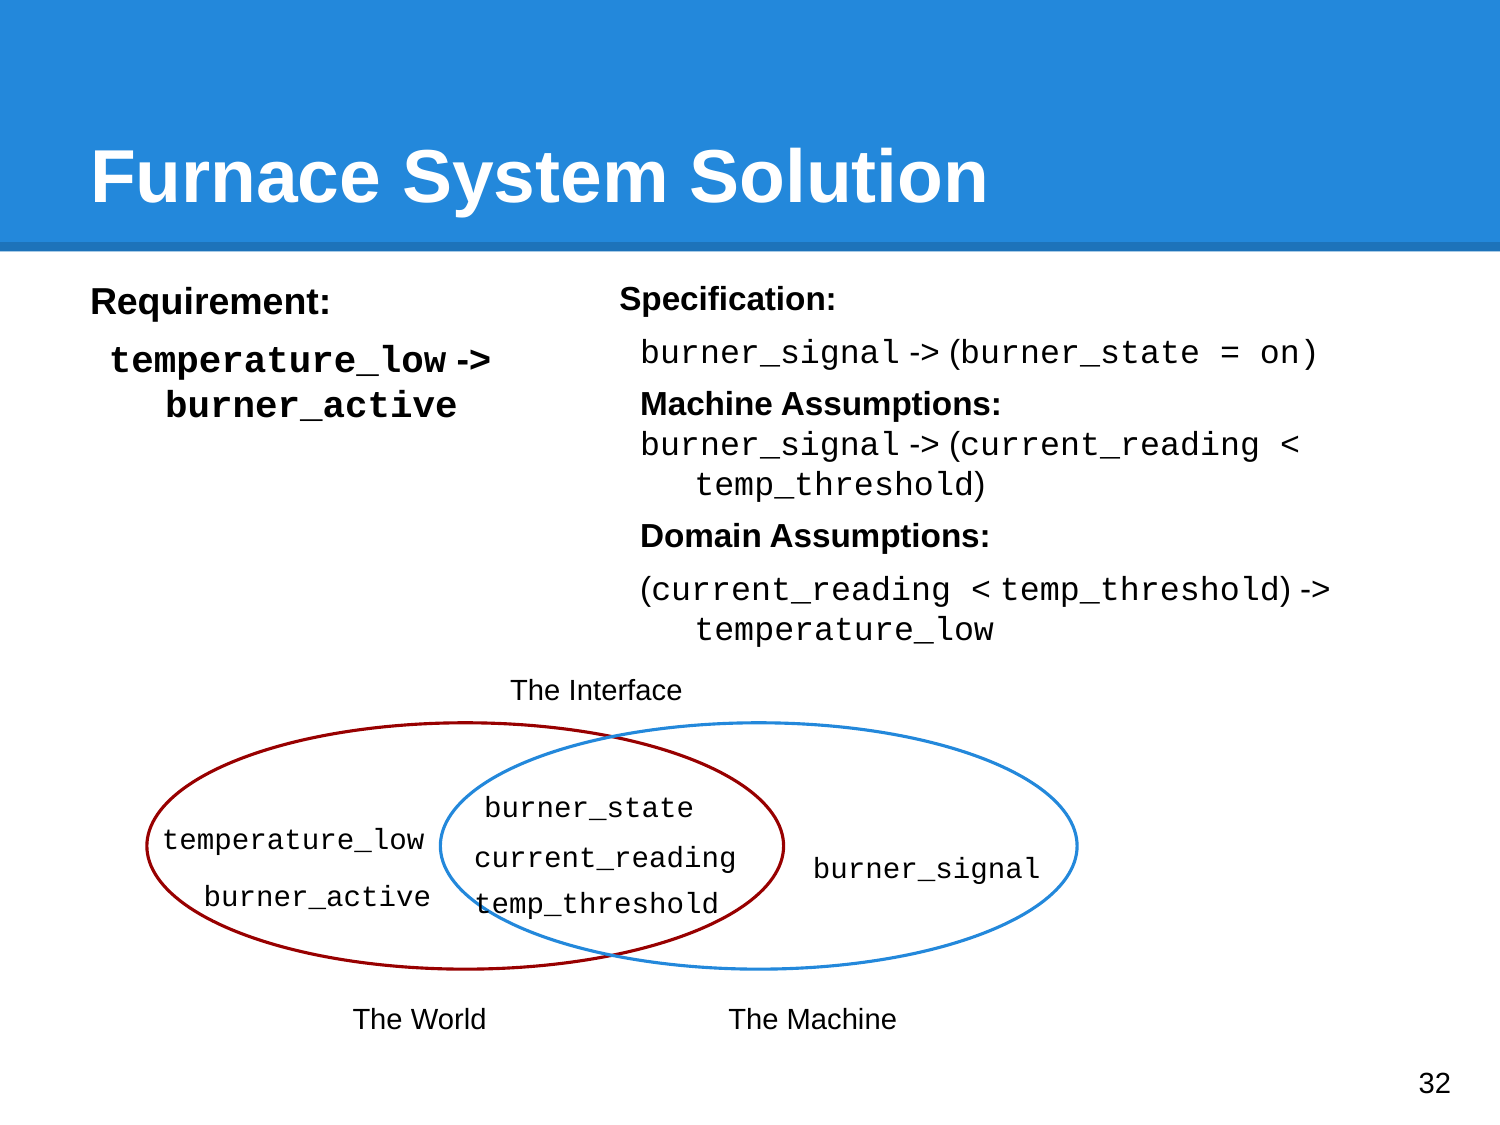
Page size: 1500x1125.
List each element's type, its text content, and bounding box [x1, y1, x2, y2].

slide_number ‹#› [1403, 1038, 1494, 1125]
text_box temp_threshold [459, 869, 764, 914]
text_box The Interface [495, 656, 714, 723]
text_box burner_active [188, 862, 460, 908]
text_box [190, 908, 610, 970]
text_box burner_state [469, 773, 740, 818]
text_box The Machine [713, 985, 927, 1053]
text_box [493, 722, 1076, 970]
text_box burner_signal [797, 834, 1103, 880]
list Requirement: temperature_low -> burner_active [75, 262, 604, 588]
text_box current_reading [459, 823, 791, 869]
text_box [165, 722, 610, 811]
text_box temperature_low [146, 805, 452, 851]
text_box [591, 818, 754, 823]
list Specification: burner_signal -> (burner_state = on) Machine Assumptions: burner_signal -> (current_reading < temp_threshold) Domain Assumptions: (current_reading < temp_threshold) -> temperature_low [604, 262, 1425, 588]
text_box The World [337, 985, 530, 1053]
text_box [440, 794, 591, 862]
title Furnace System Solution [75, 45, 1425, 233]
text_box [147, 851, 442, 907]
